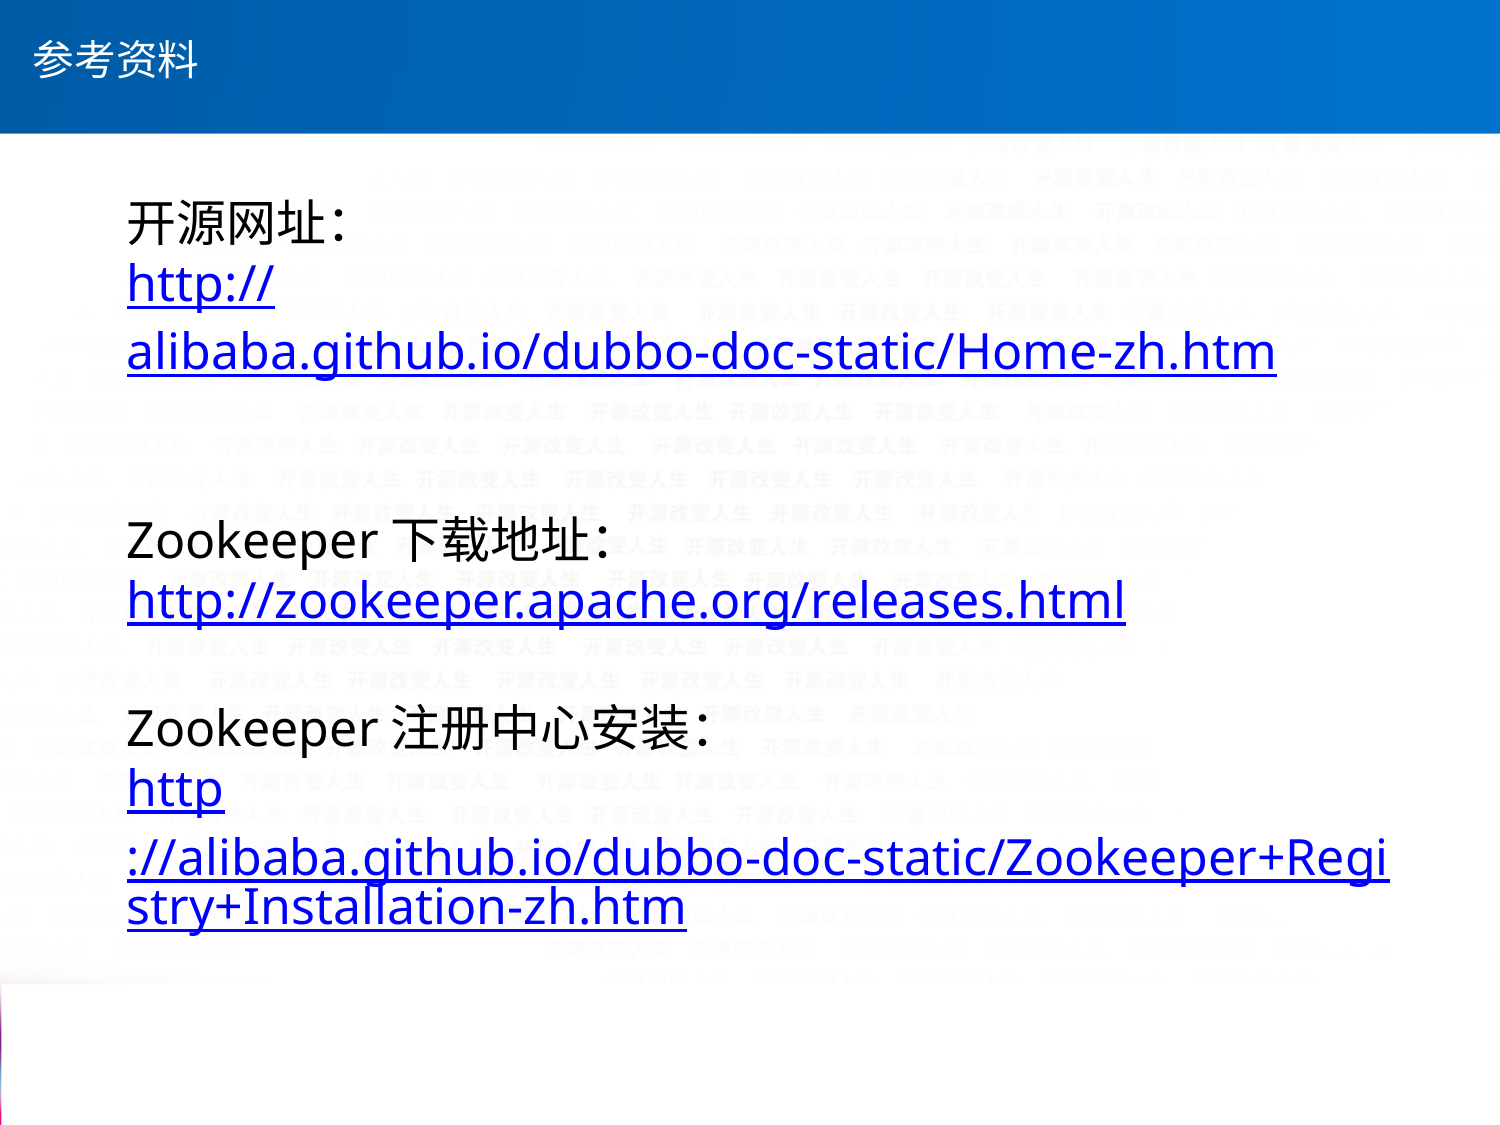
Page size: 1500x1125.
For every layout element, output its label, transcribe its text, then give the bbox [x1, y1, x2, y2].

title 参考资料 [17, 4, 1500, 114]
text_box 开源网址： http://alibaba.github.io/dubbo-doc-static/Home-zh.htm Zookeeper下载地址： http://zookeeper.apache.org/releases.html Zookeeper注册中心安装： http://alibaba.github.io/dubbo-doc-static/Zookeeper+Registry+Installation-zh.htm [112, 184, 1412, 901]
picture [0, 0, 1500, 1125]
